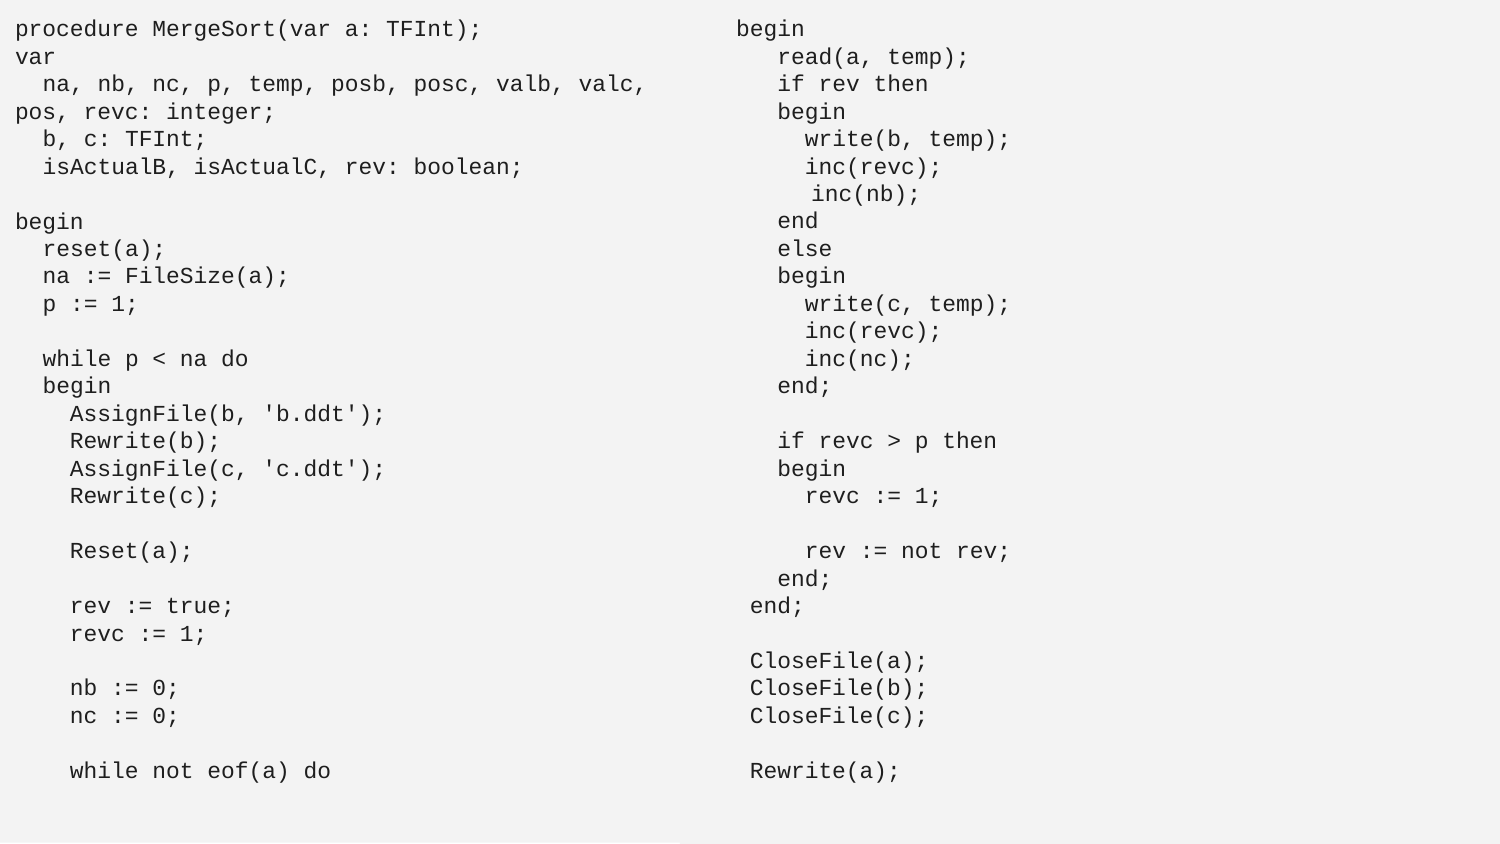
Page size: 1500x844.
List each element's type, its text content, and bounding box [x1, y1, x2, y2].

text_box begin read(a, temp); if rev then begin write(b, temp); inc(revc); inc(nb); end else begin write(c, temp); inc(revc); inc(nc); end; if revc > p then begin revc := 1; rev := not rev; end; end; CloseFile(a); CloseFile(b); CloseFile(c); Rewrite(a); [679, 0, 1500, 844]
subtitle procedure MergeSort(var a: TFInt); var na, nb, nc, p, temp, posb, posc, valb, valc, pos, revc: integer; b, c: TFInt; isActualB, isActualC, rev: boolean; begin reset(a); na := FileSize(a); p := 1; while p < na do begin AssignFile(b, 'b.ddt'); Rewrite(b); AssignFile(c, 'c.ddt'); Rewrite(c); Reset(a); rev := true; revc := 1; nb := 0; nc := 0; while not eof(a) do [0, 0, 679, 843]
